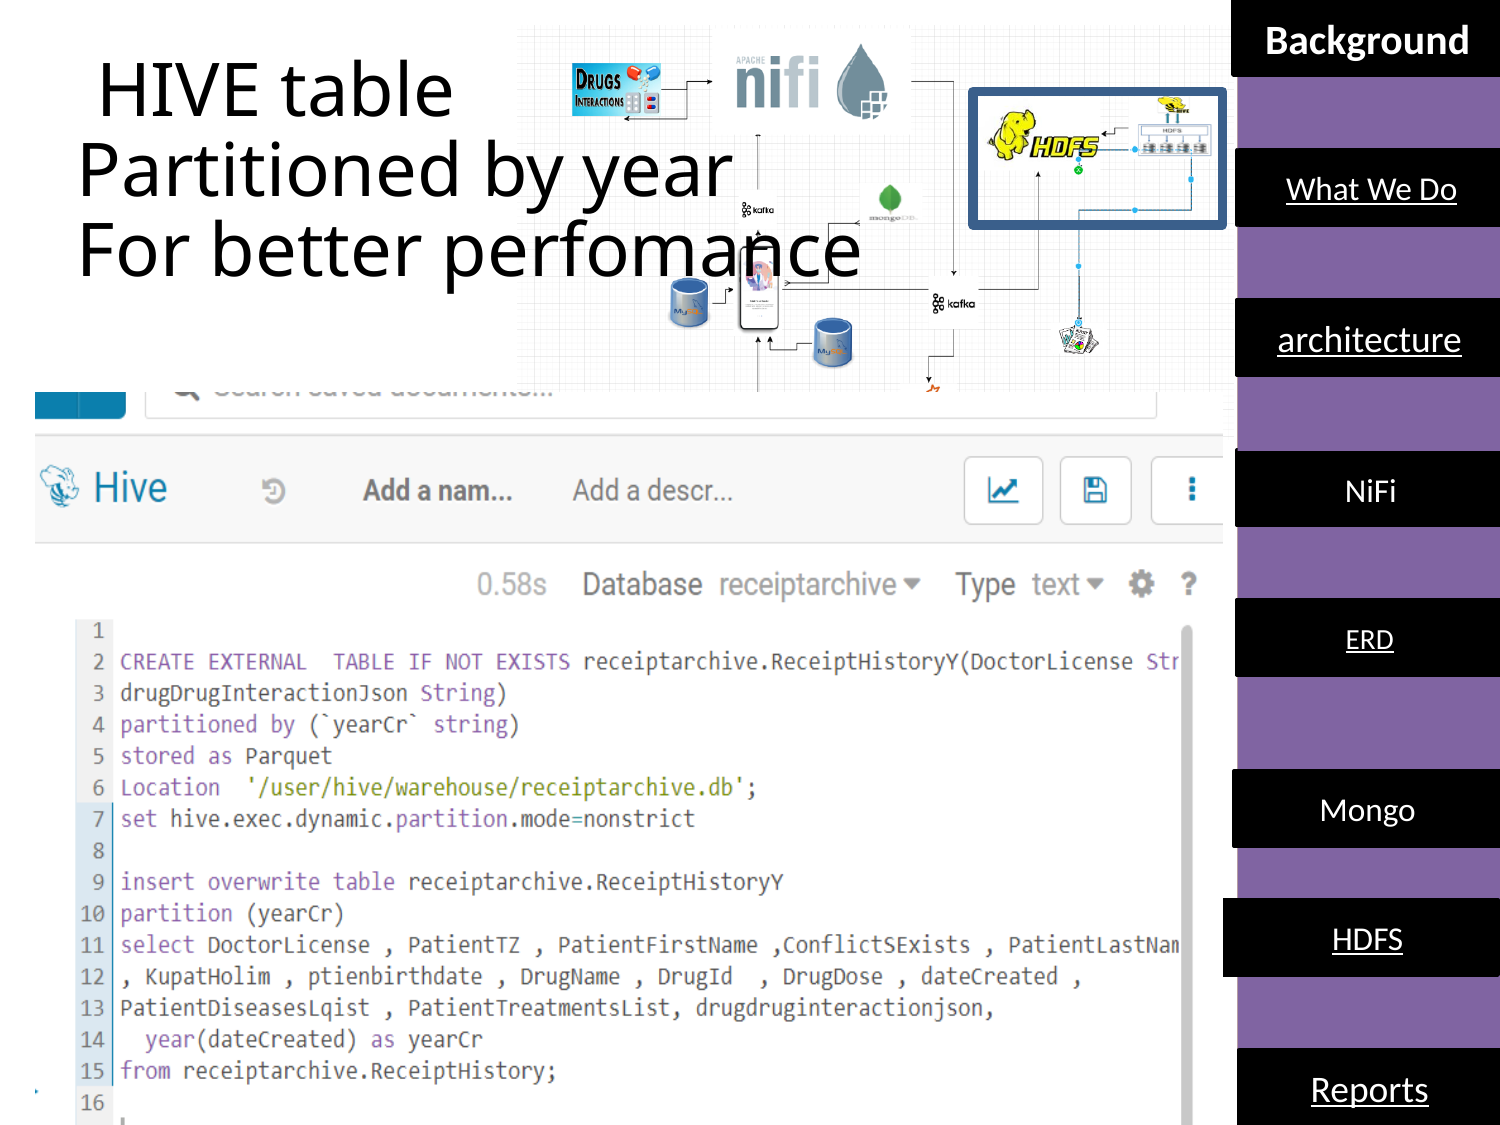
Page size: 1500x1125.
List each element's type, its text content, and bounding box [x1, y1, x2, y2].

text_box HDFS [1227, 899, 1237, 975]
text_box CREATE EXTERNAL TABLE IF NOT EXISTS receiptarchive.ReceiptHistoryY(DoctorLicense String, PatientTZ String, PatientFirstName String,ConflictSExists Boolean, PatientLastName String, KupatHolim String, PatienBirthdate String, DrugName String, DrugId String, DrugDose String, dateCreated String, PatientDiseasesLqist String, PatientTreatmentsList String, drugDrugInteractionJson String) stored as Parquet partitioned by (`yearCr` string) Location '/user/hive/warehouse/receiptarchive.db'; insert overwrite table receiptarchive.ReceiptHistoryY partition (yearCr) select DoctorLicense , PatientTZ , PatientFirstName ,ConflictSExists , PatientLastName , KupatHolim , PatienBirthdate , DrugName , DrugId , DrugDose , dateCreated , PatientDiseasesLqist , PatientTreatmentsList, year(dateCreated) as yearCr from receiptarchive.ReceiptHistory; [22, 375, 512, 1096]
text_box [1237, 675, 1500, 771]
text_box HDFS [1237, 899, 1498, 975]
text_box NiFi [1237, 453, 1500, 525]
text_box Reports [1239, 1049, 1500, 1125]
text_box [1237, 846, 1500, 1125]
text_box What We Do [1239, 149, 1500, 225]
text_box [1238, 75, 1500, 299]
picture [35, 25, 1234, 1125]
text_box HIVE table Partitioned by year For better perfomance [61, 45, 512, 300]
text_box Background [1233, 0, 1500, 75]
text_box Mongo [1234, 771, 1500, 846]
text_box [1237, 525, 1500, 599]
text_box architecture [1238, 299, 1500, 375]
text_box ERD [1237, 599, 1500, 675]
text_box [1237, 375, 1500, 453]
